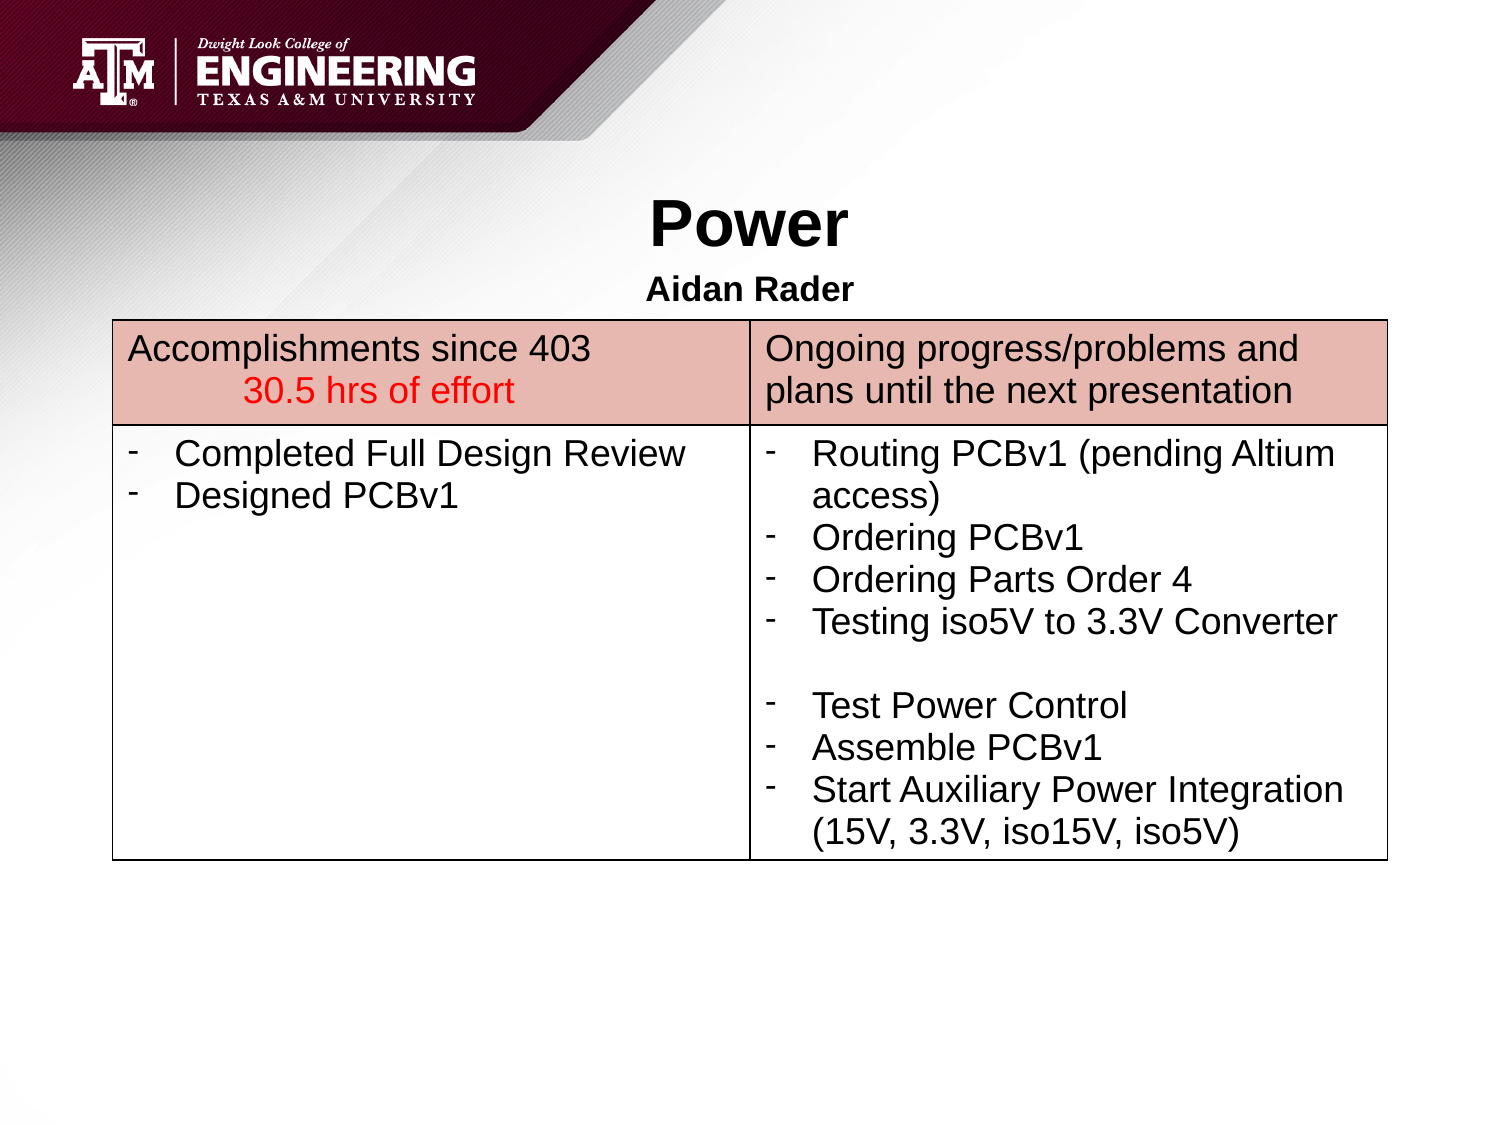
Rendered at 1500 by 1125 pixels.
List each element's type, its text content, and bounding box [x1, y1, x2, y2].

table_header Ongoing progress/problems and plans until the next presentation [751, 321, 1387, 424]
table_cell Completed Full Design Review Designed PCBv1 [113, 426, 749, 859]
table_header Accomplishments since 403 30.5 hrs of effort [113, 321, 749, 424]
title Power Aidan Rader [75, 172, 1425, 304]
table_cell Routing PCBv1 (pending Altium access) Ordering PCBv1 Ordering Parts Order 4 Testing iso5V to 3.3V Converter Test Power Control Assemble PCBv1 Start Auxiliary Power Integration (15V, 3.3V, iso15V, iso5V) [751, 426, 1387, 859]
picture [0, 0, 1500, 1125]
